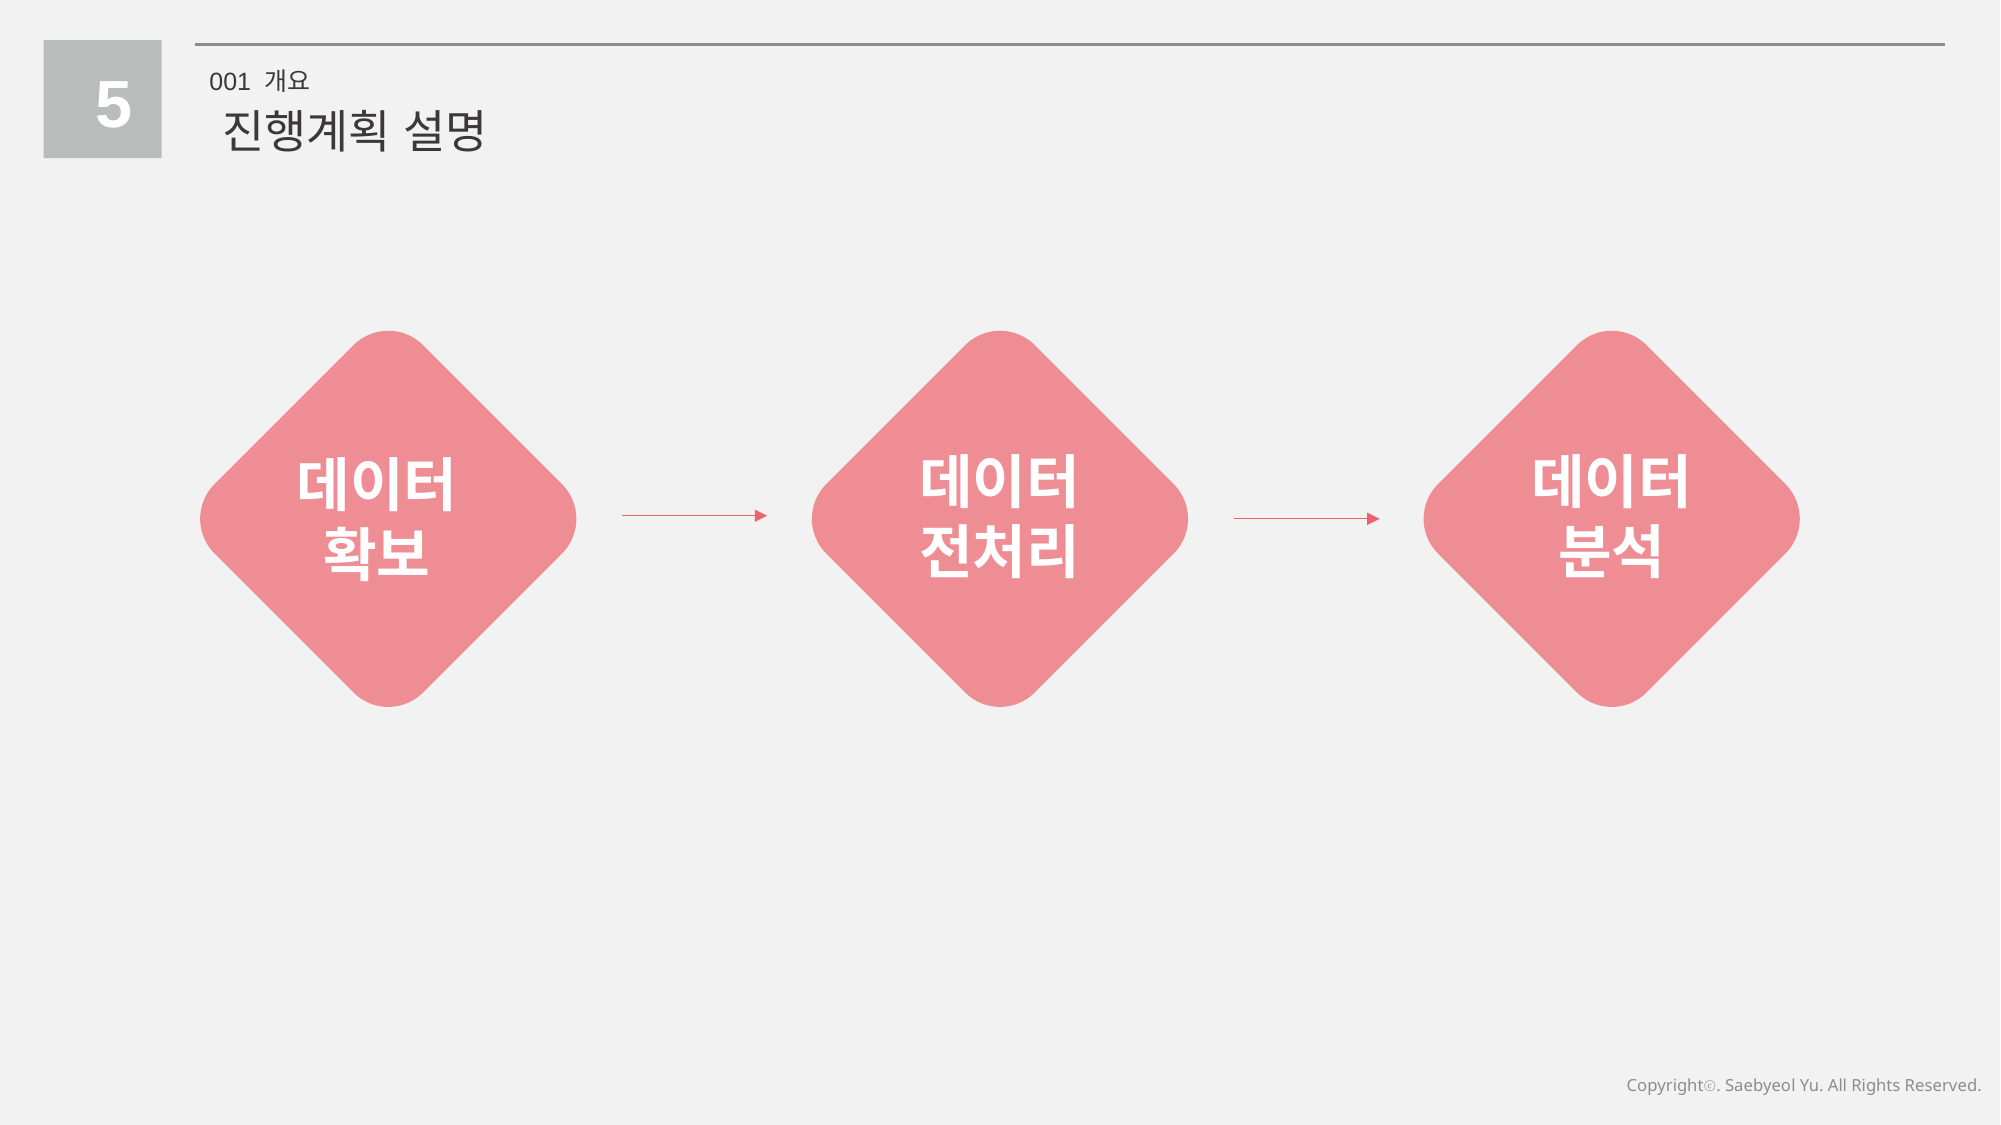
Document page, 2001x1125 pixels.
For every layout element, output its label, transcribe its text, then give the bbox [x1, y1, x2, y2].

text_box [240, 371, 1759, 667]
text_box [194, 57, 516, 167]
text_box 5 [80, 52, 123, 148]
text_box [42, 39, 163, 159]
